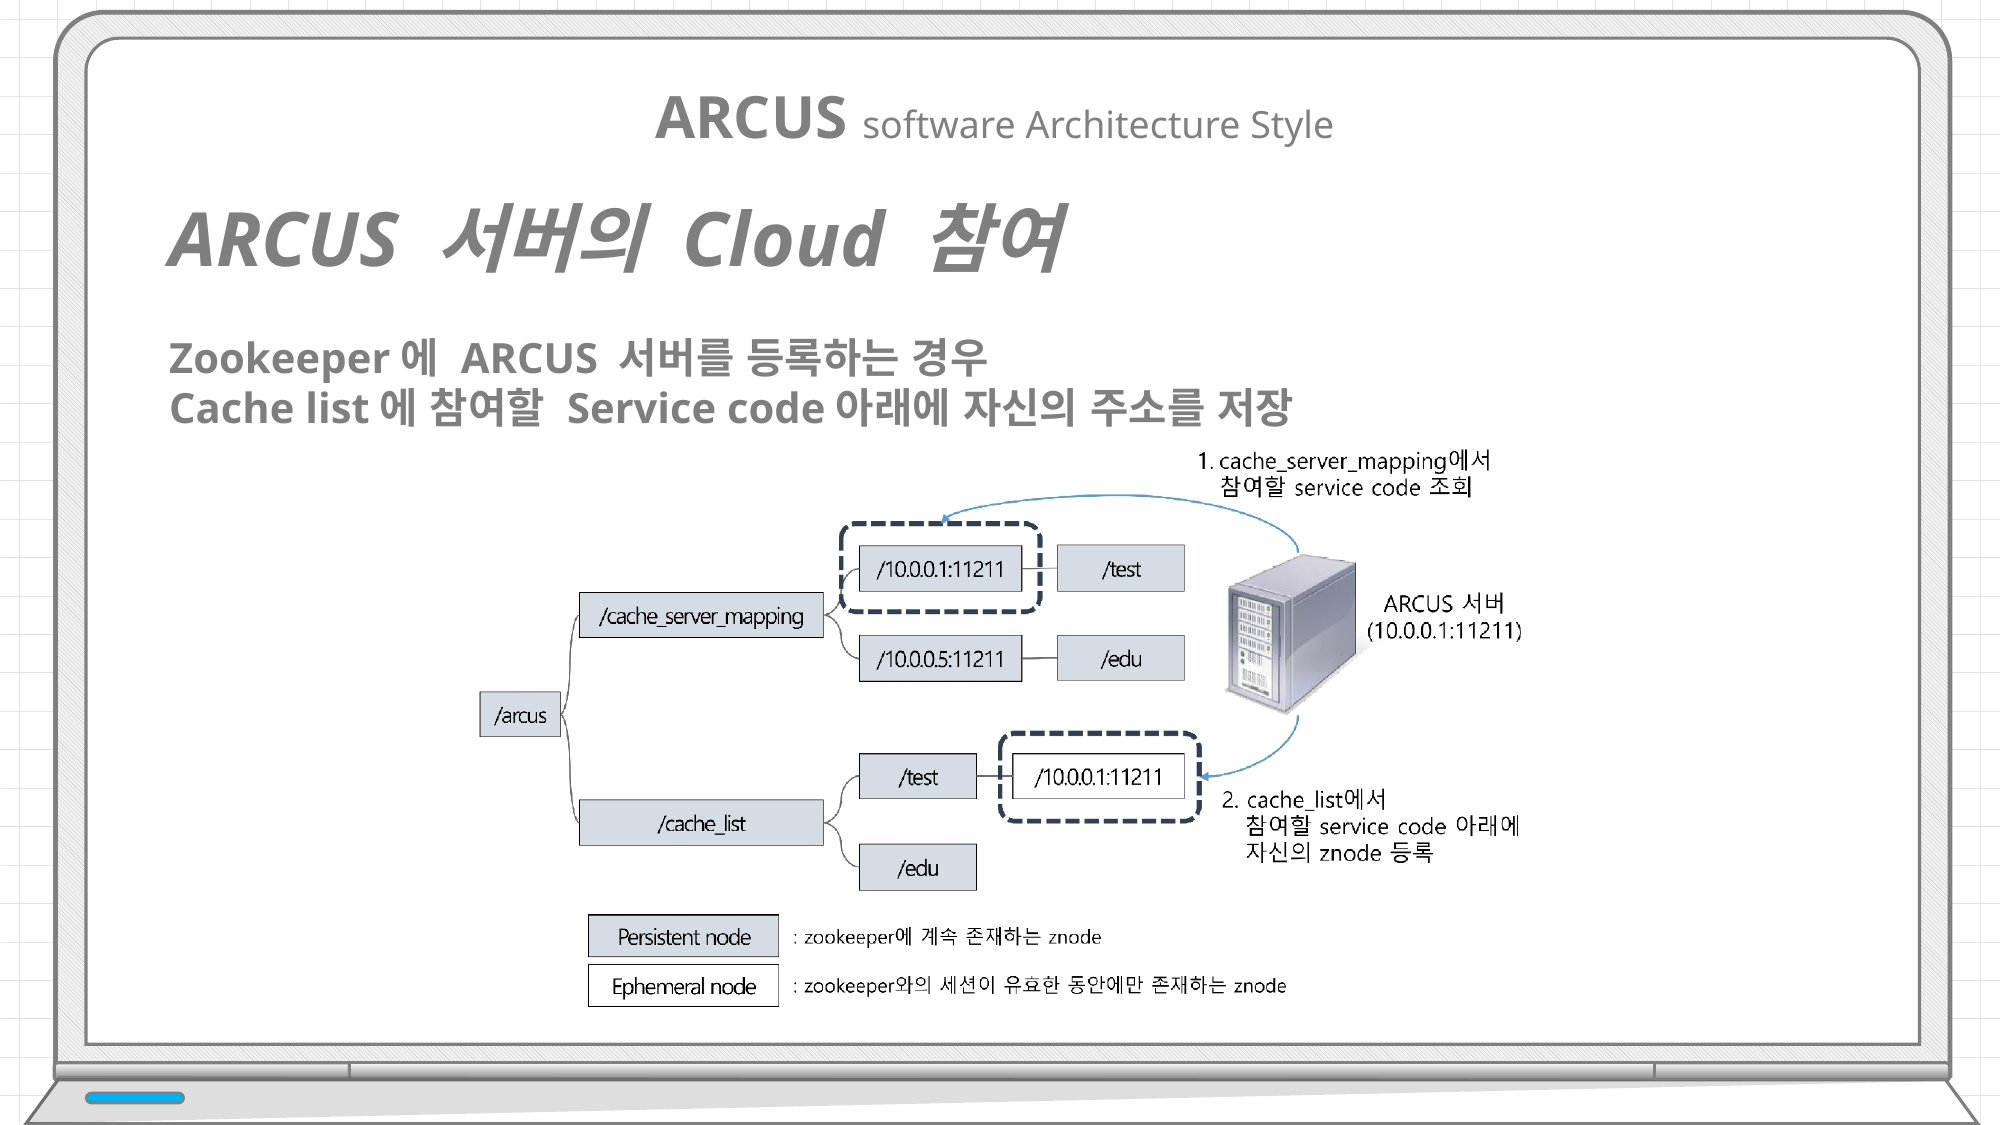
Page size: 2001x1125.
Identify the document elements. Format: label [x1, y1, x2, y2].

text_box [24, 12, 1978, 1124]
picture [466, 441, 1532, 1020]
